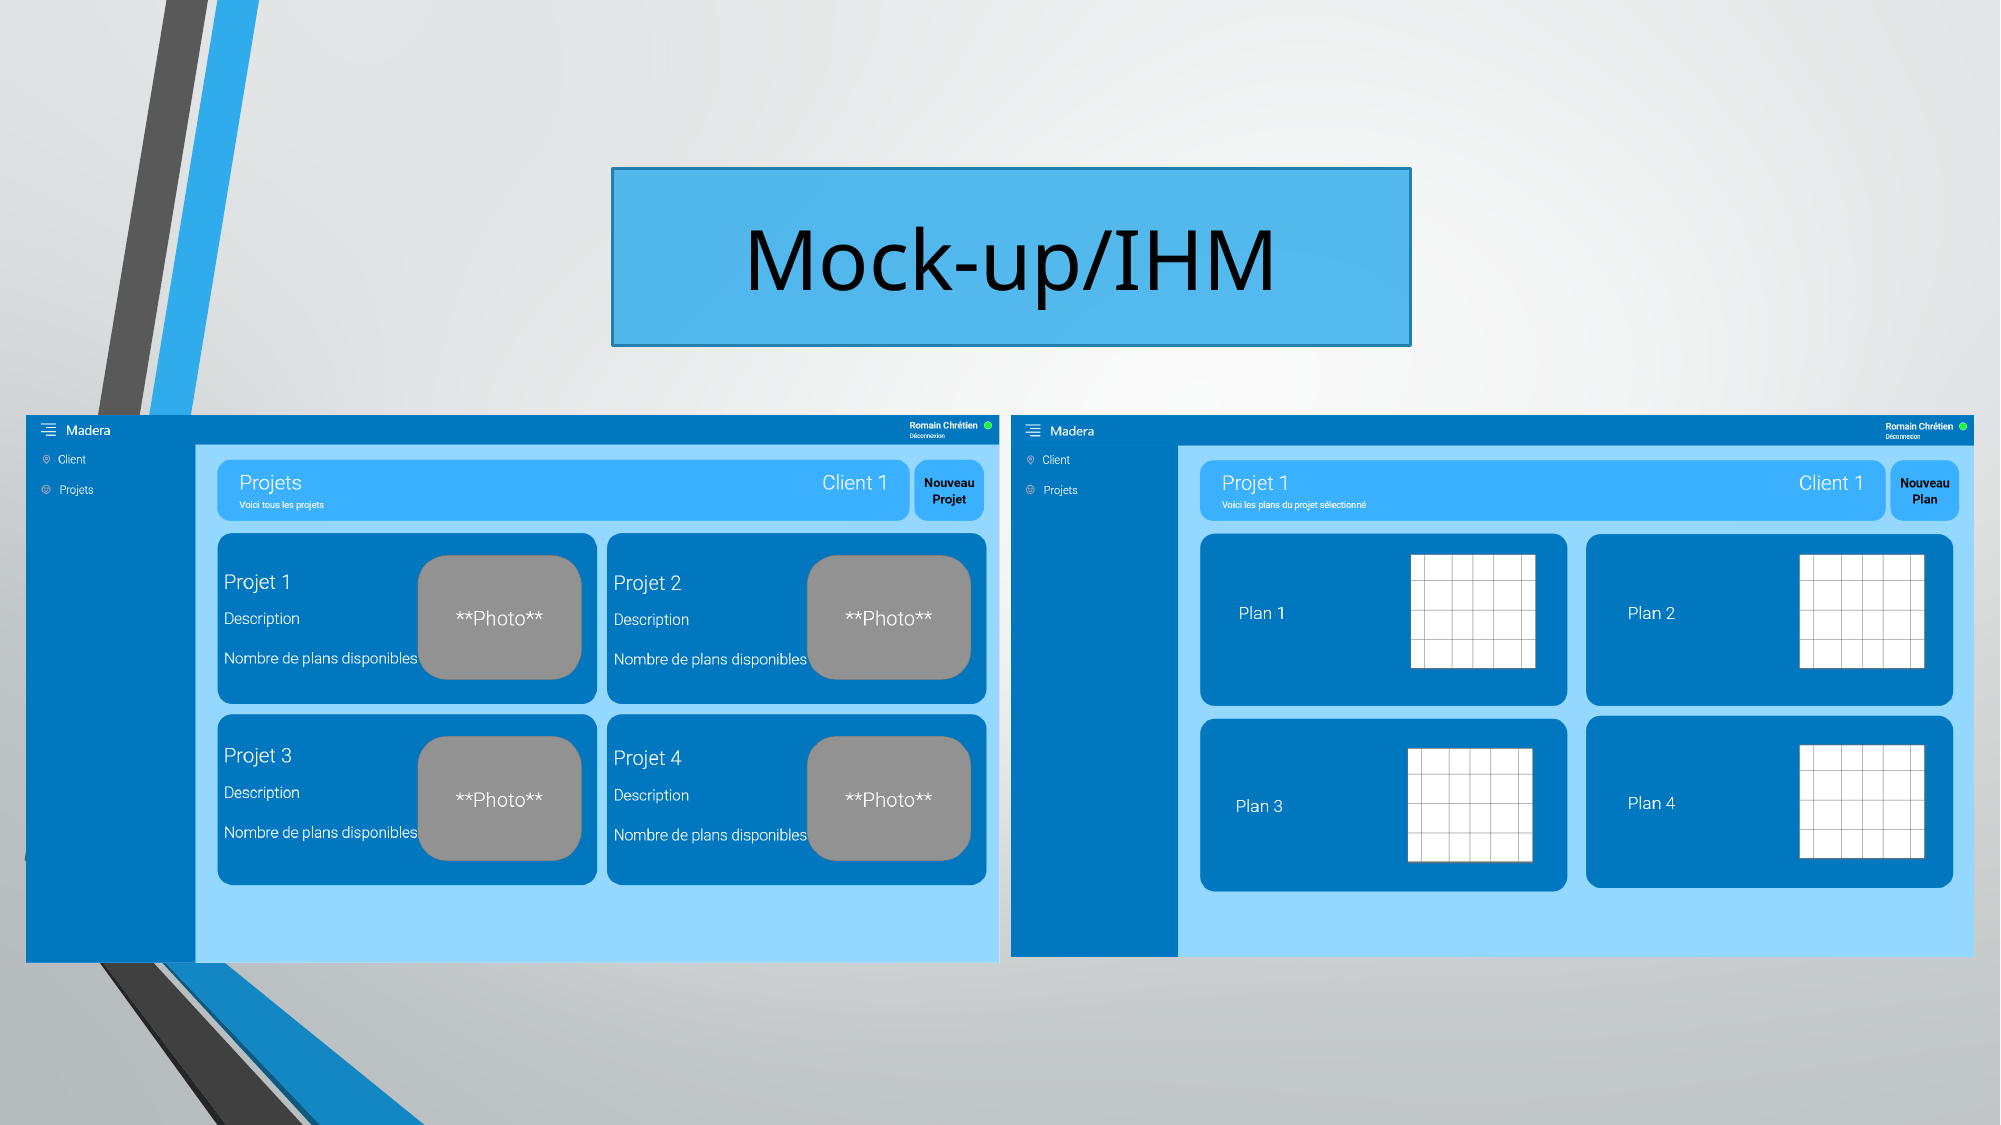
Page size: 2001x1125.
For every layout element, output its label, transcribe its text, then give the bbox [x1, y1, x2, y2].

title Mock-up/IHM [189, 113, 1834, 401]
picture [1011, 415, 1974, 957]
picture [26, 415, 1001, 963]
